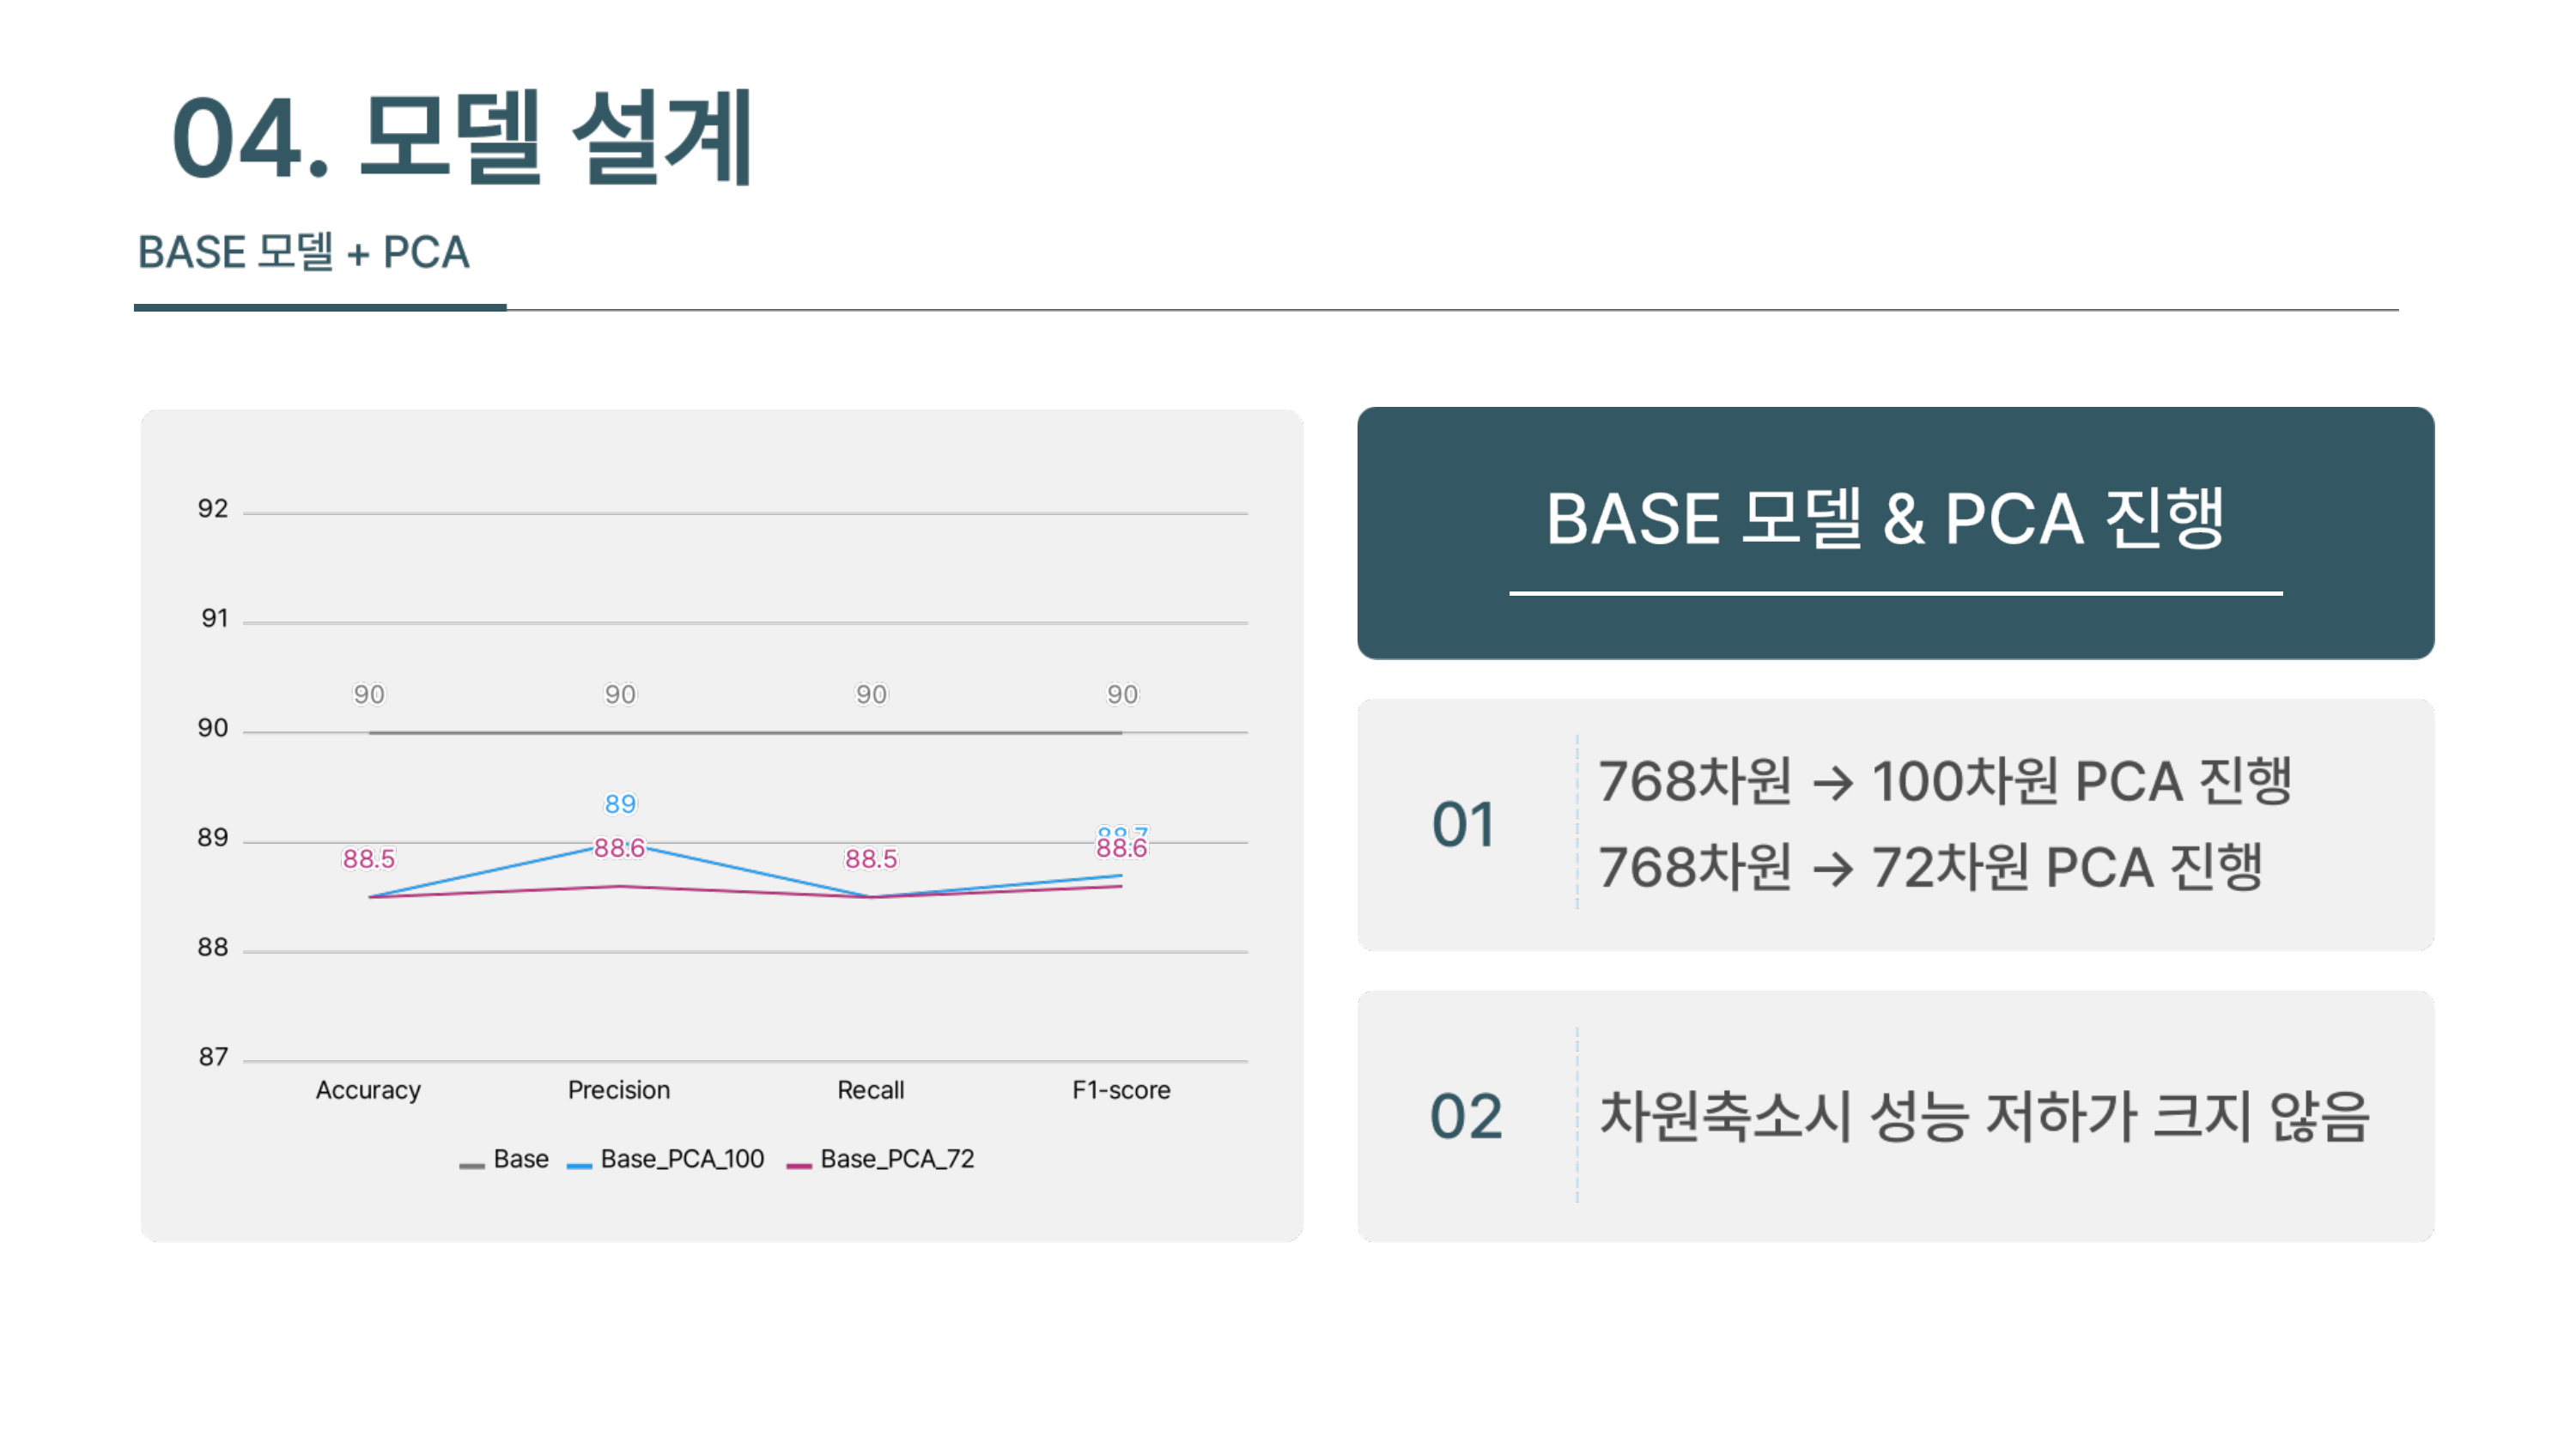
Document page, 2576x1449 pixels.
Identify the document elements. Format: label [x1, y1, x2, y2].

picture [1357, 407, 2435, 660]
picture [141, 409, 2435, 1295]
picture [0, 21, 2399, 324]
